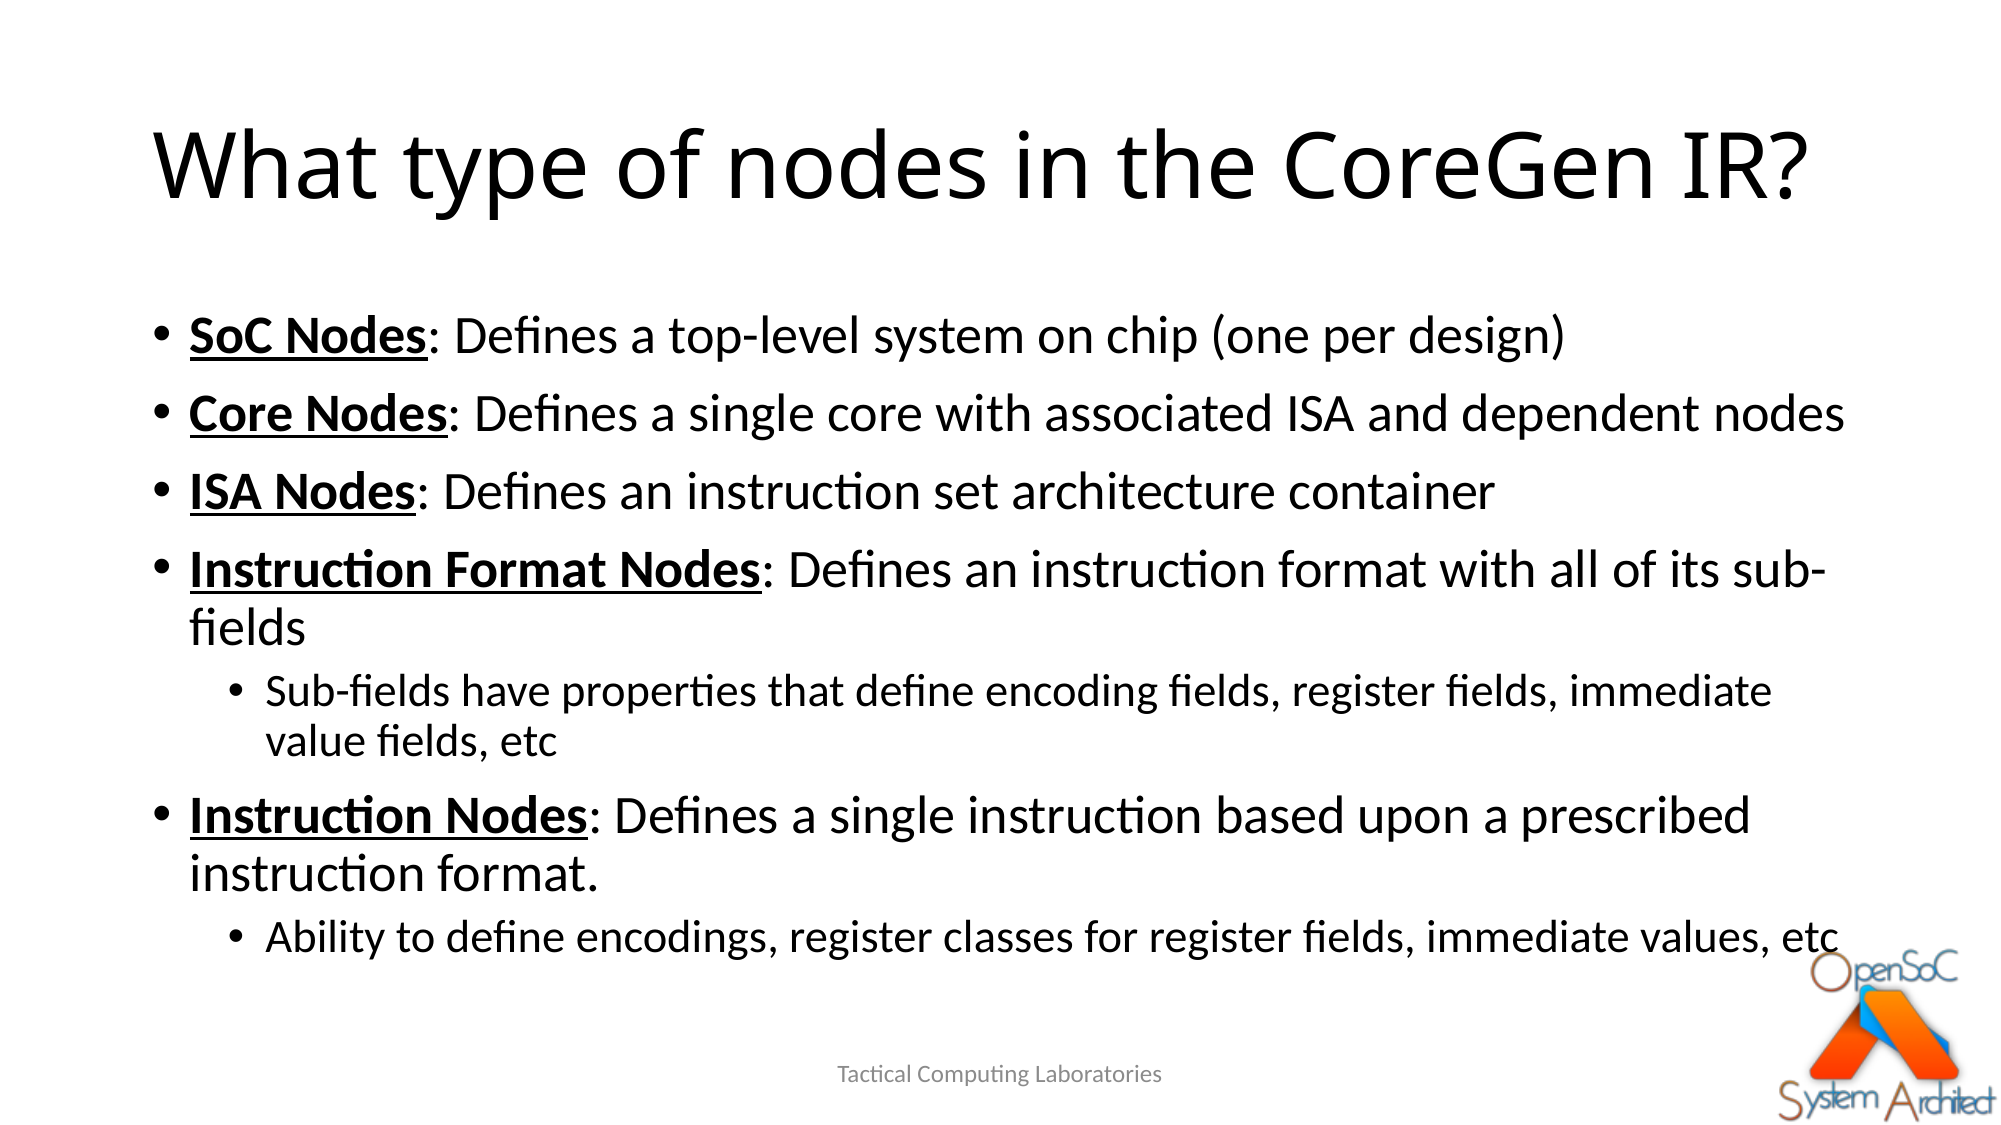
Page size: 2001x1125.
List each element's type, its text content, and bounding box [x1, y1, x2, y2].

footer Tactical Computing Laboratories [662, 1042, 1338, 1103]
picture [1775, 946, 2000, 1125]
list SoC Nodes: Defines a top-level system on chip (one per design) Core Nodes: Defines a single core with associated ISA and dependent nodes ISA Nodes: Defines an instruction set architecture container Instruction Format Nodes: Defines an instruction format with all of its sub-fields Sub-fields have properties that define encoding fields, register fields, immediate value fields, etc Instruction Nodes: Defines a single instruction based upon a prescribed instruction format. Ability to define encodings, register classes for register fields, immediate values, etc [137, 299, 1863, 1014]
title What type of nodes in the CoreGen IR? [137, 59, 1863, 278]
